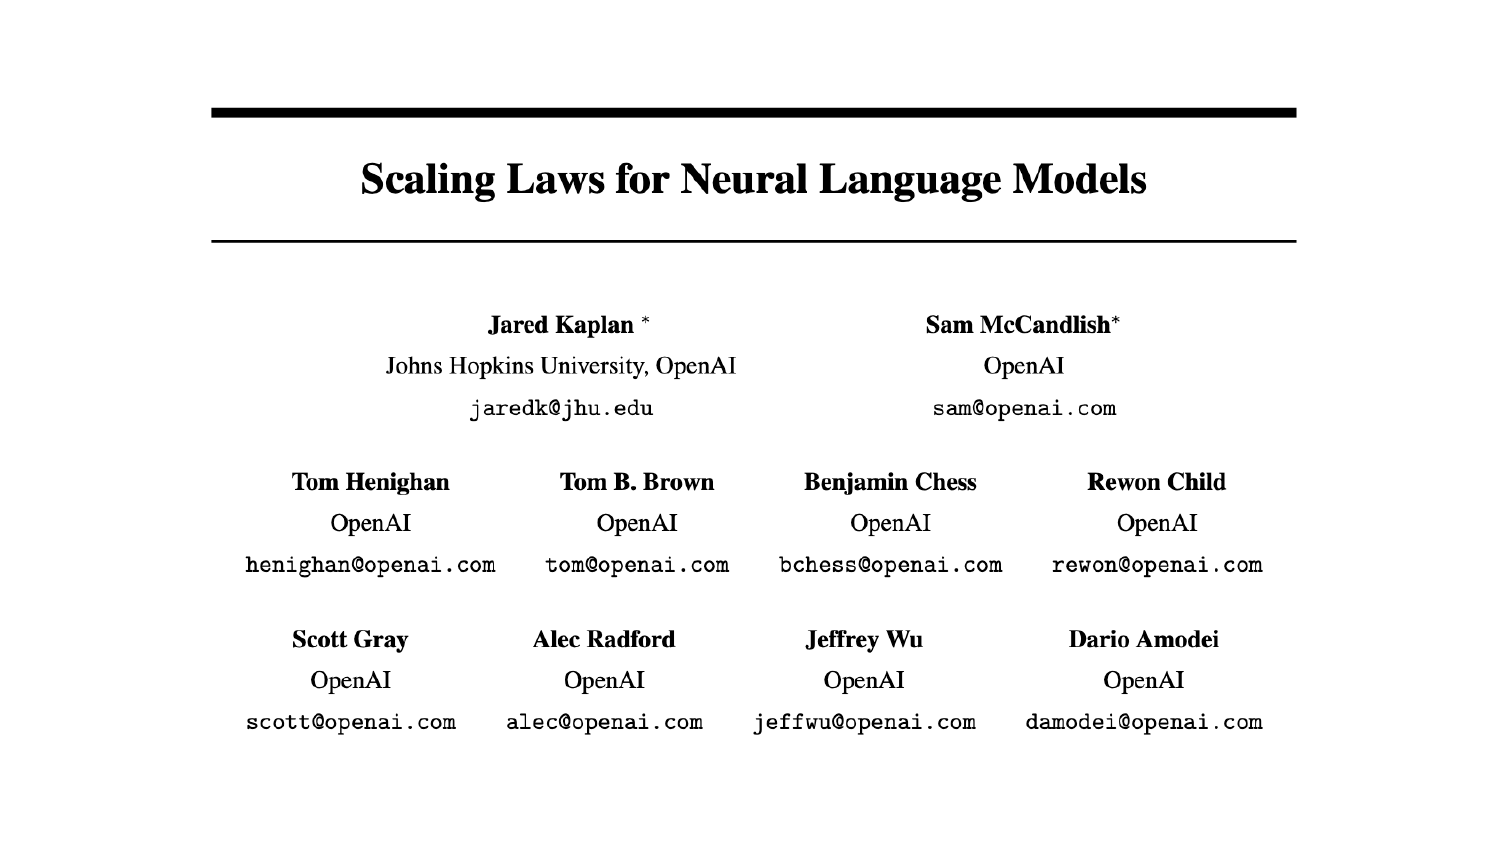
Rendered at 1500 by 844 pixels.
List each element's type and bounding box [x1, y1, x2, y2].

picture [172, 69, 1328, 775]
